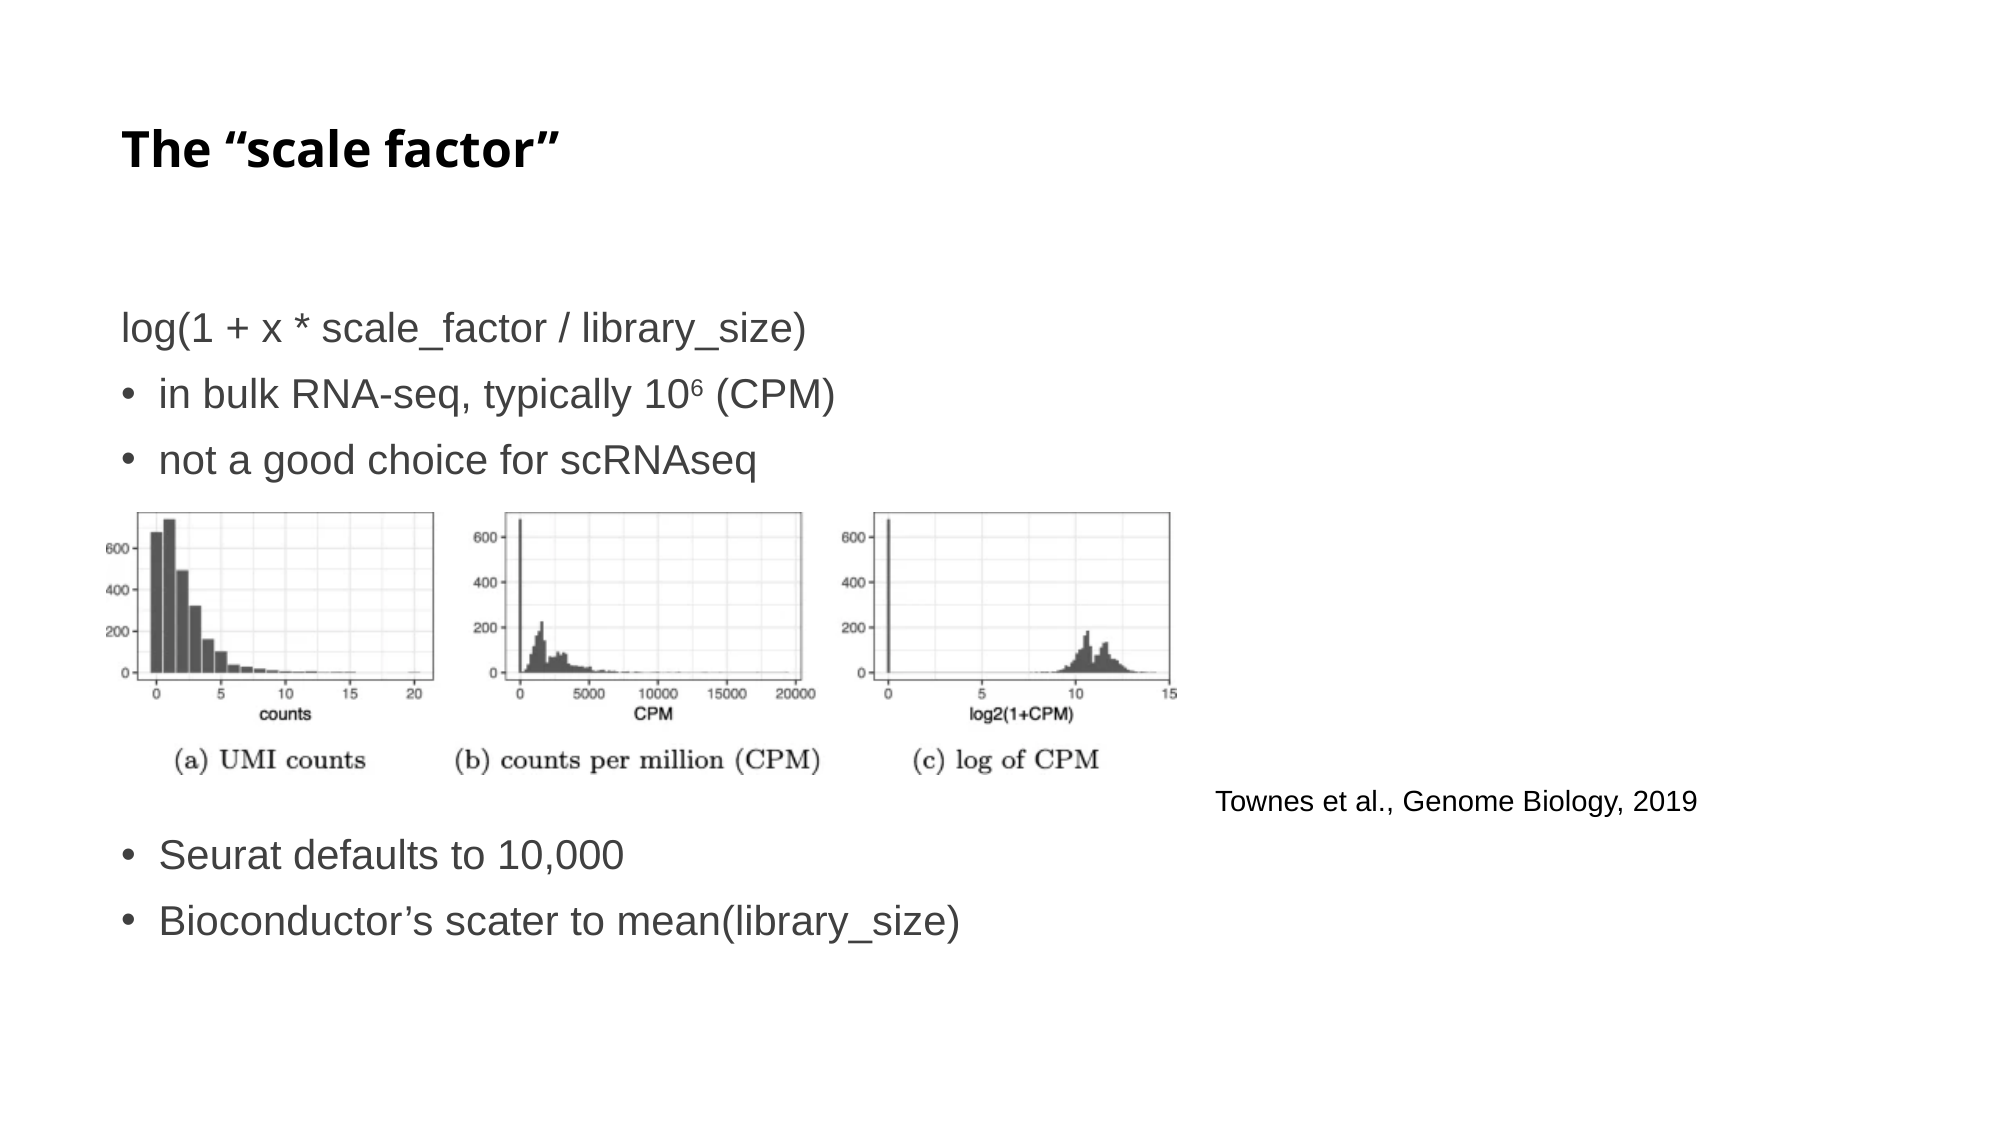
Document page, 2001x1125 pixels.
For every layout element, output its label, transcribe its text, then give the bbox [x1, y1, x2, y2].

picture [106, 512, 1177, 775]
list log(1 + x * scale_factor / library_size) in bulk RNA-seq, typically 106 (CPM) not a good choice for scRNAseq Seurat defaults to 10,000 Bioconductor’s scater to mean(library_size) [106, 299, 1832, 1014]
text_box Townes et al., Genome Biology, 2019 [1095, 774, 1819, 825]
title The “scale factor” [106, 42, 1832, 260]
